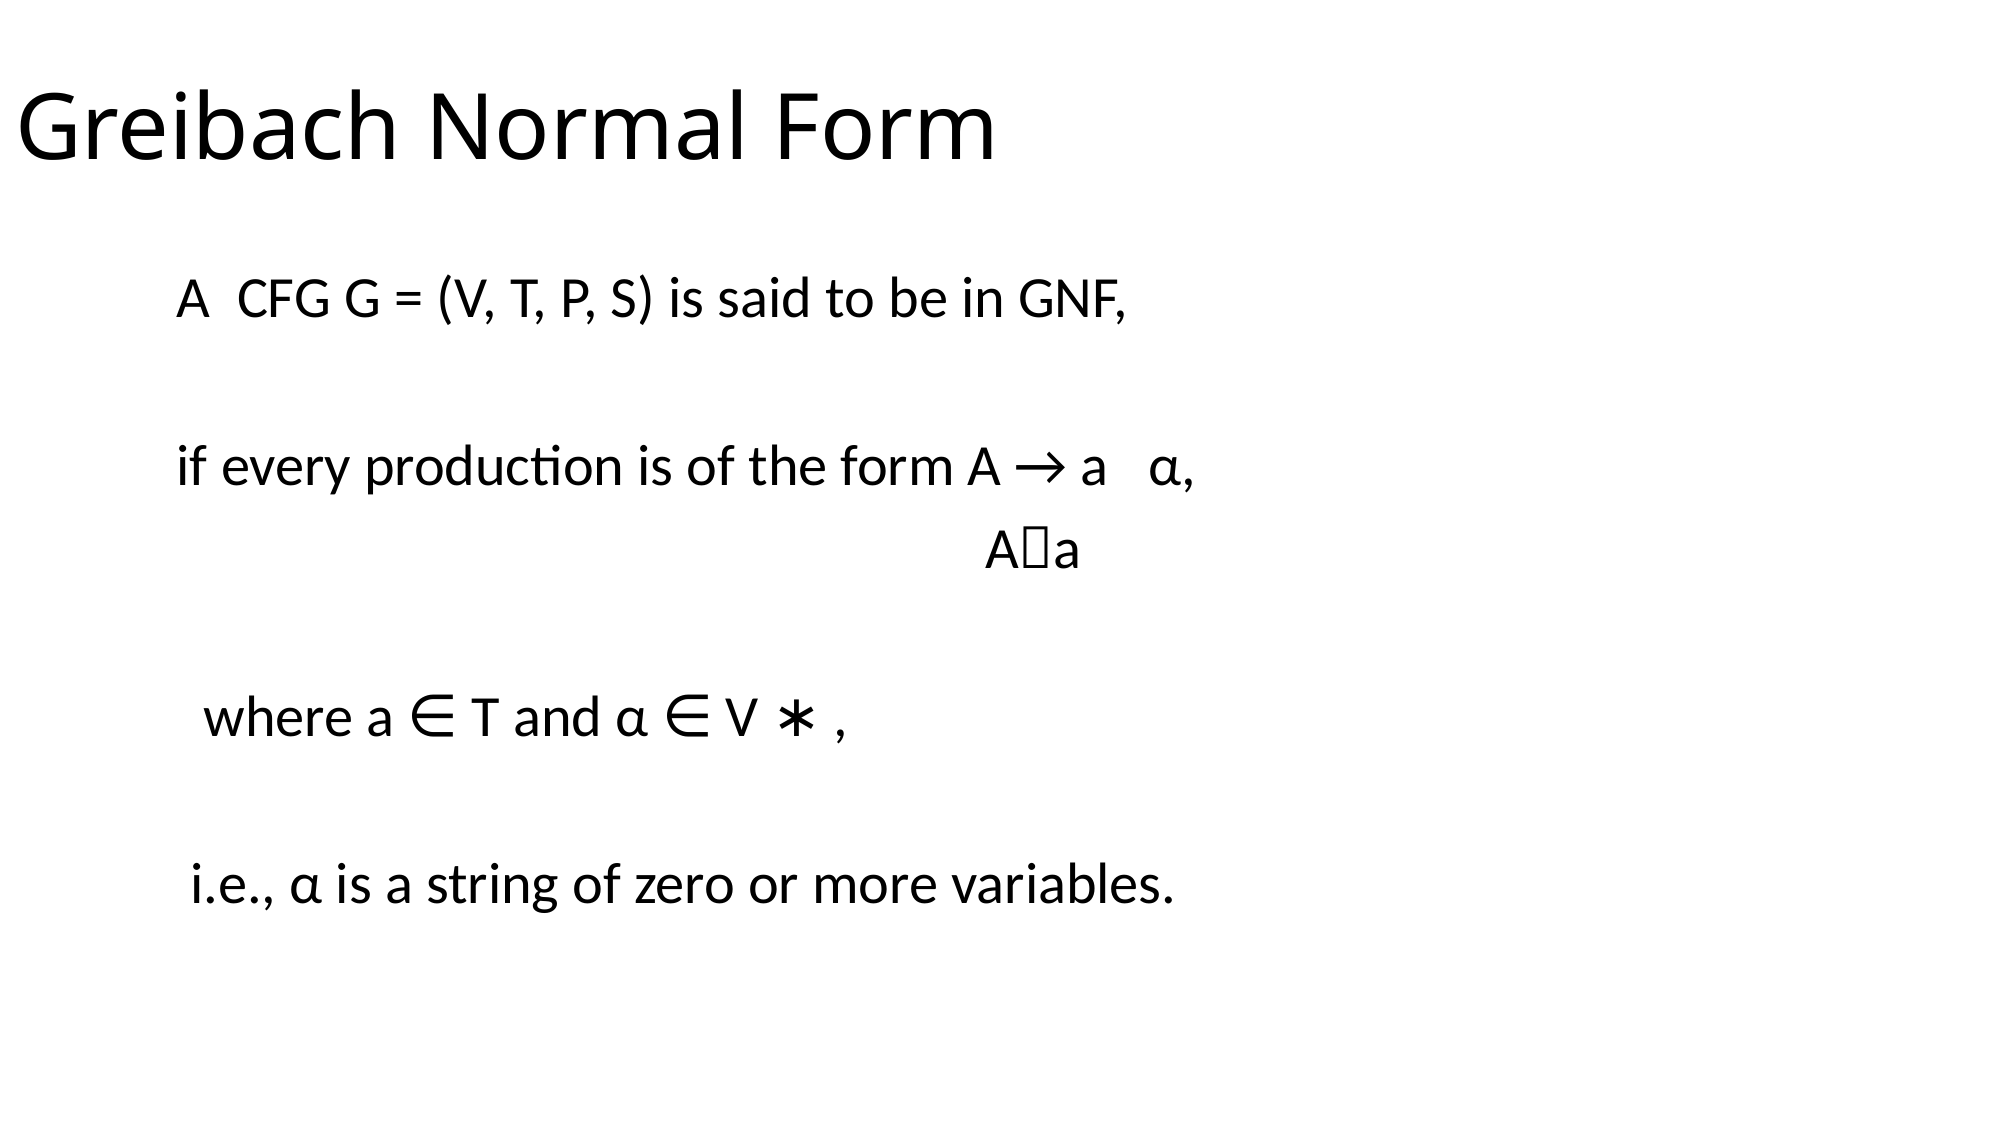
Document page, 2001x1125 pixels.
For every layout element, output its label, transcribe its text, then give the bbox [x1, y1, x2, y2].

list A CFG G = (V, T, P, S) is said to be in GNF, if every production is of the form A → a α, Aa where a ∈ T and α ∈ V ∗ , i.e., α is a string of zero or more variables. [161, 259, 1887, 1087]
title Greibach Normal Form [0, 20, 1725, 239]
